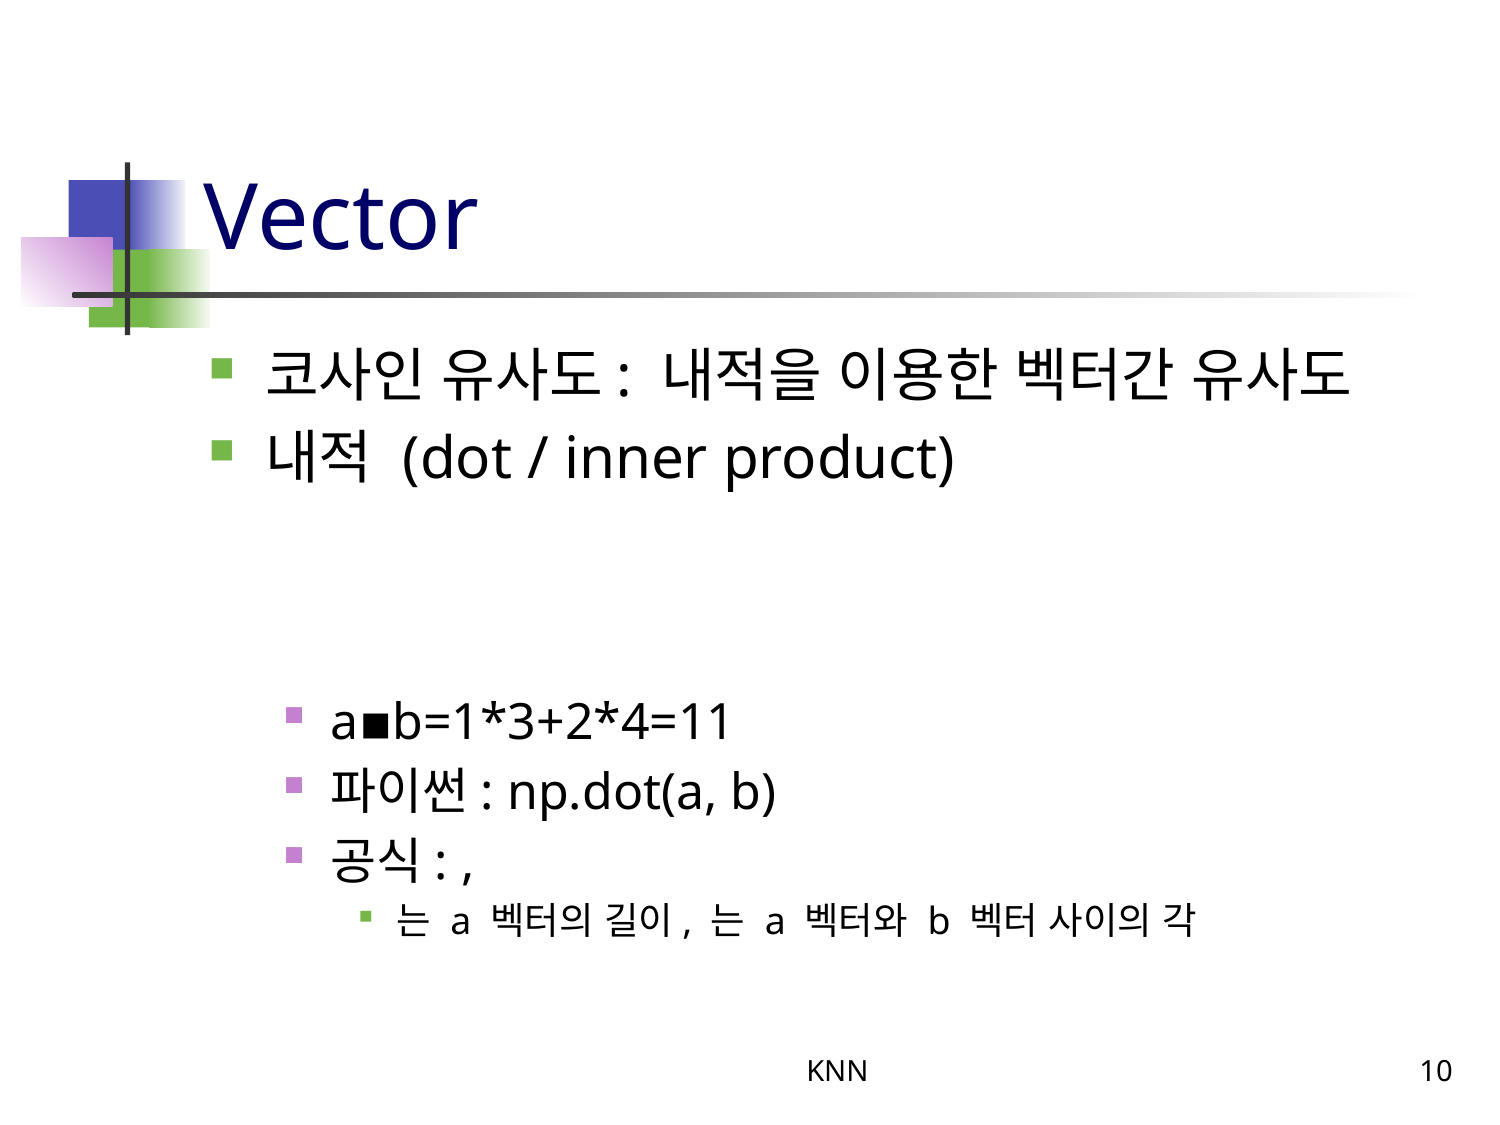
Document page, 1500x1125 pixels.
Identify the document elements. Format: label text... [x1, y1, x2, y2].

title Vector [188, 35, 1468, 275]
slide_number 10 [1155, 1024, 1468, 1100]
footer KNN [600, 1024, 1075, 1100]
